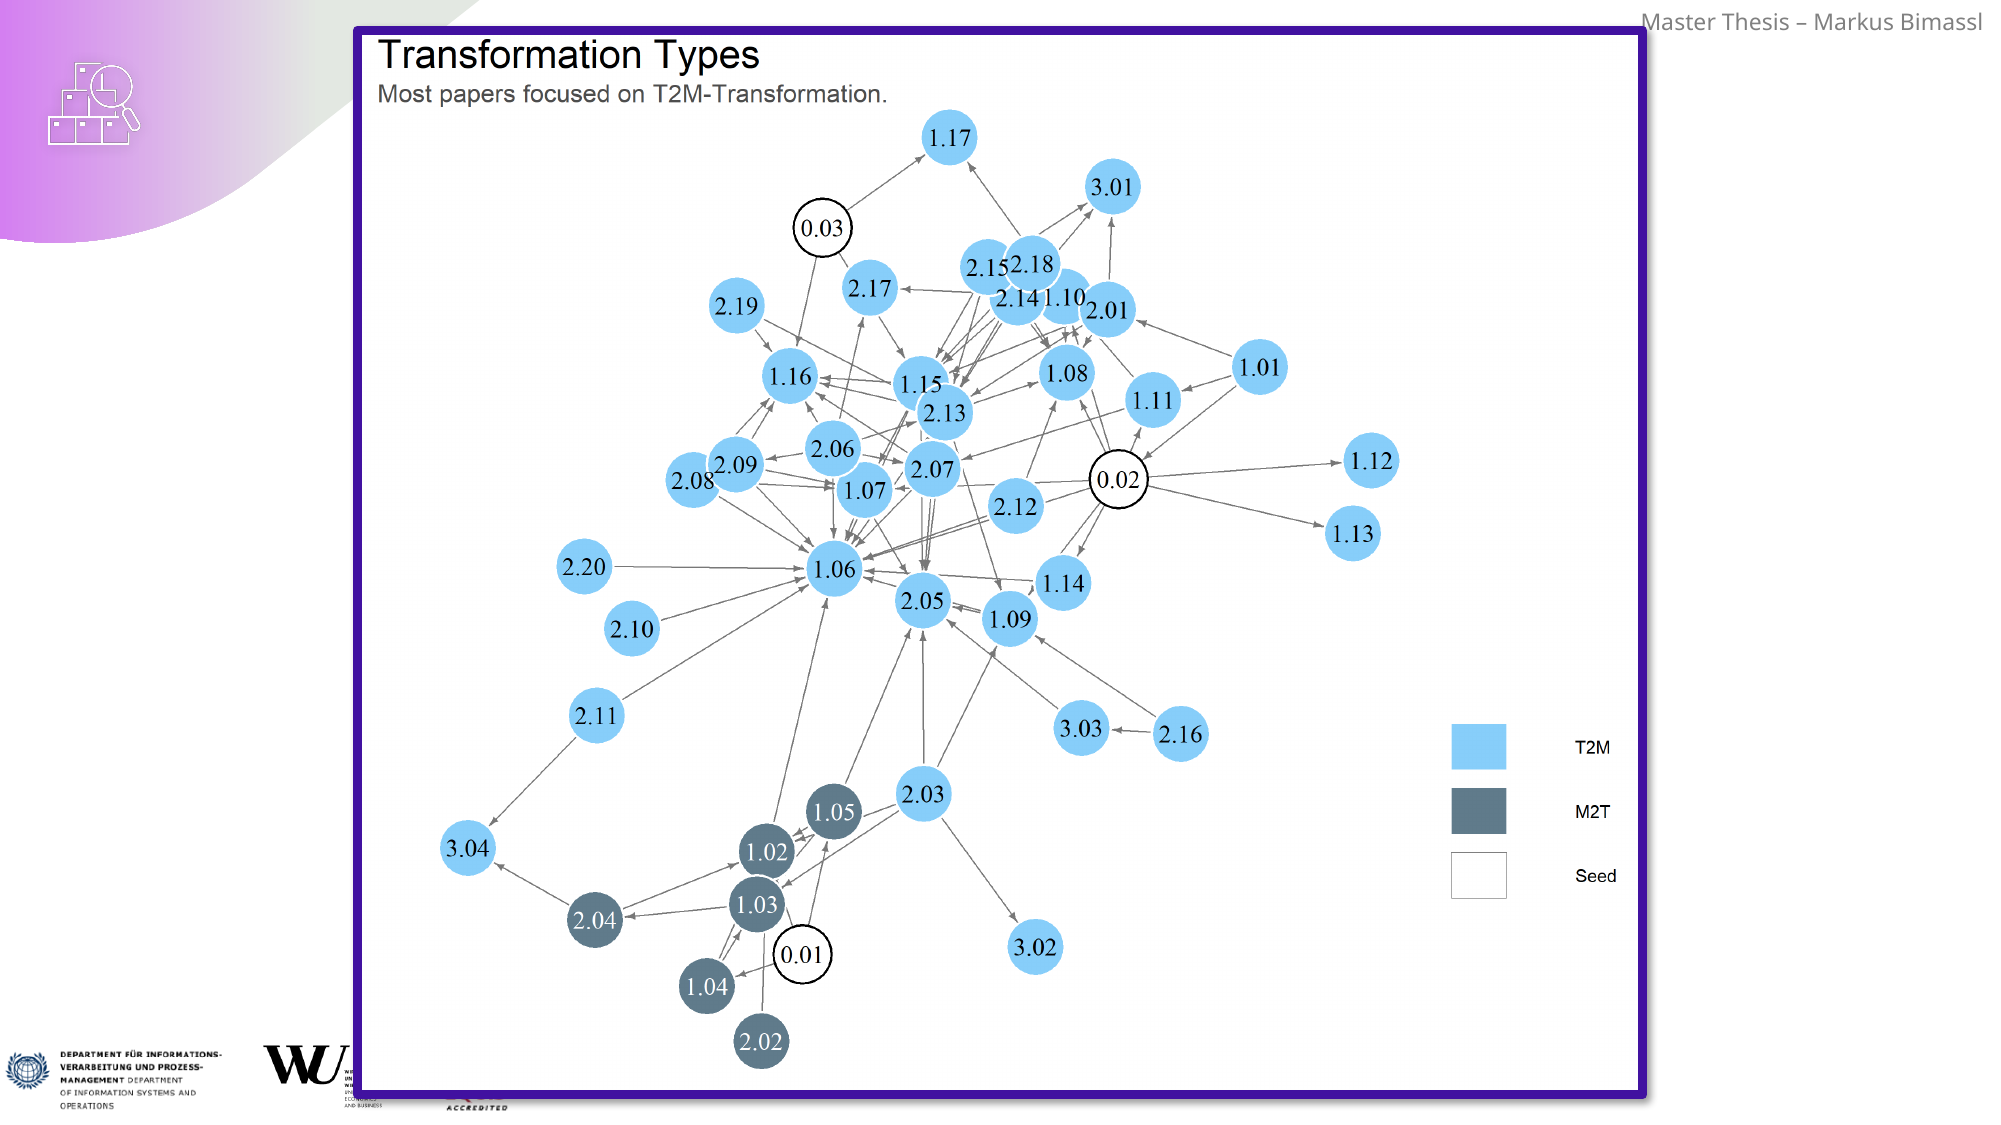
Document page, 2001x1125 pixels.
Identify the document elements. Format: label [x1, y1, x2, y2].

picture [0, 1041, 235, 1125]
picture [412, 1099, 523, 1125]
text_box [585, 368, 2000, 1125]
picture [38, 50, 144, 157]
picture [260, 1041, 388, 1113]
picture [362, 34, 1638, 1091]
